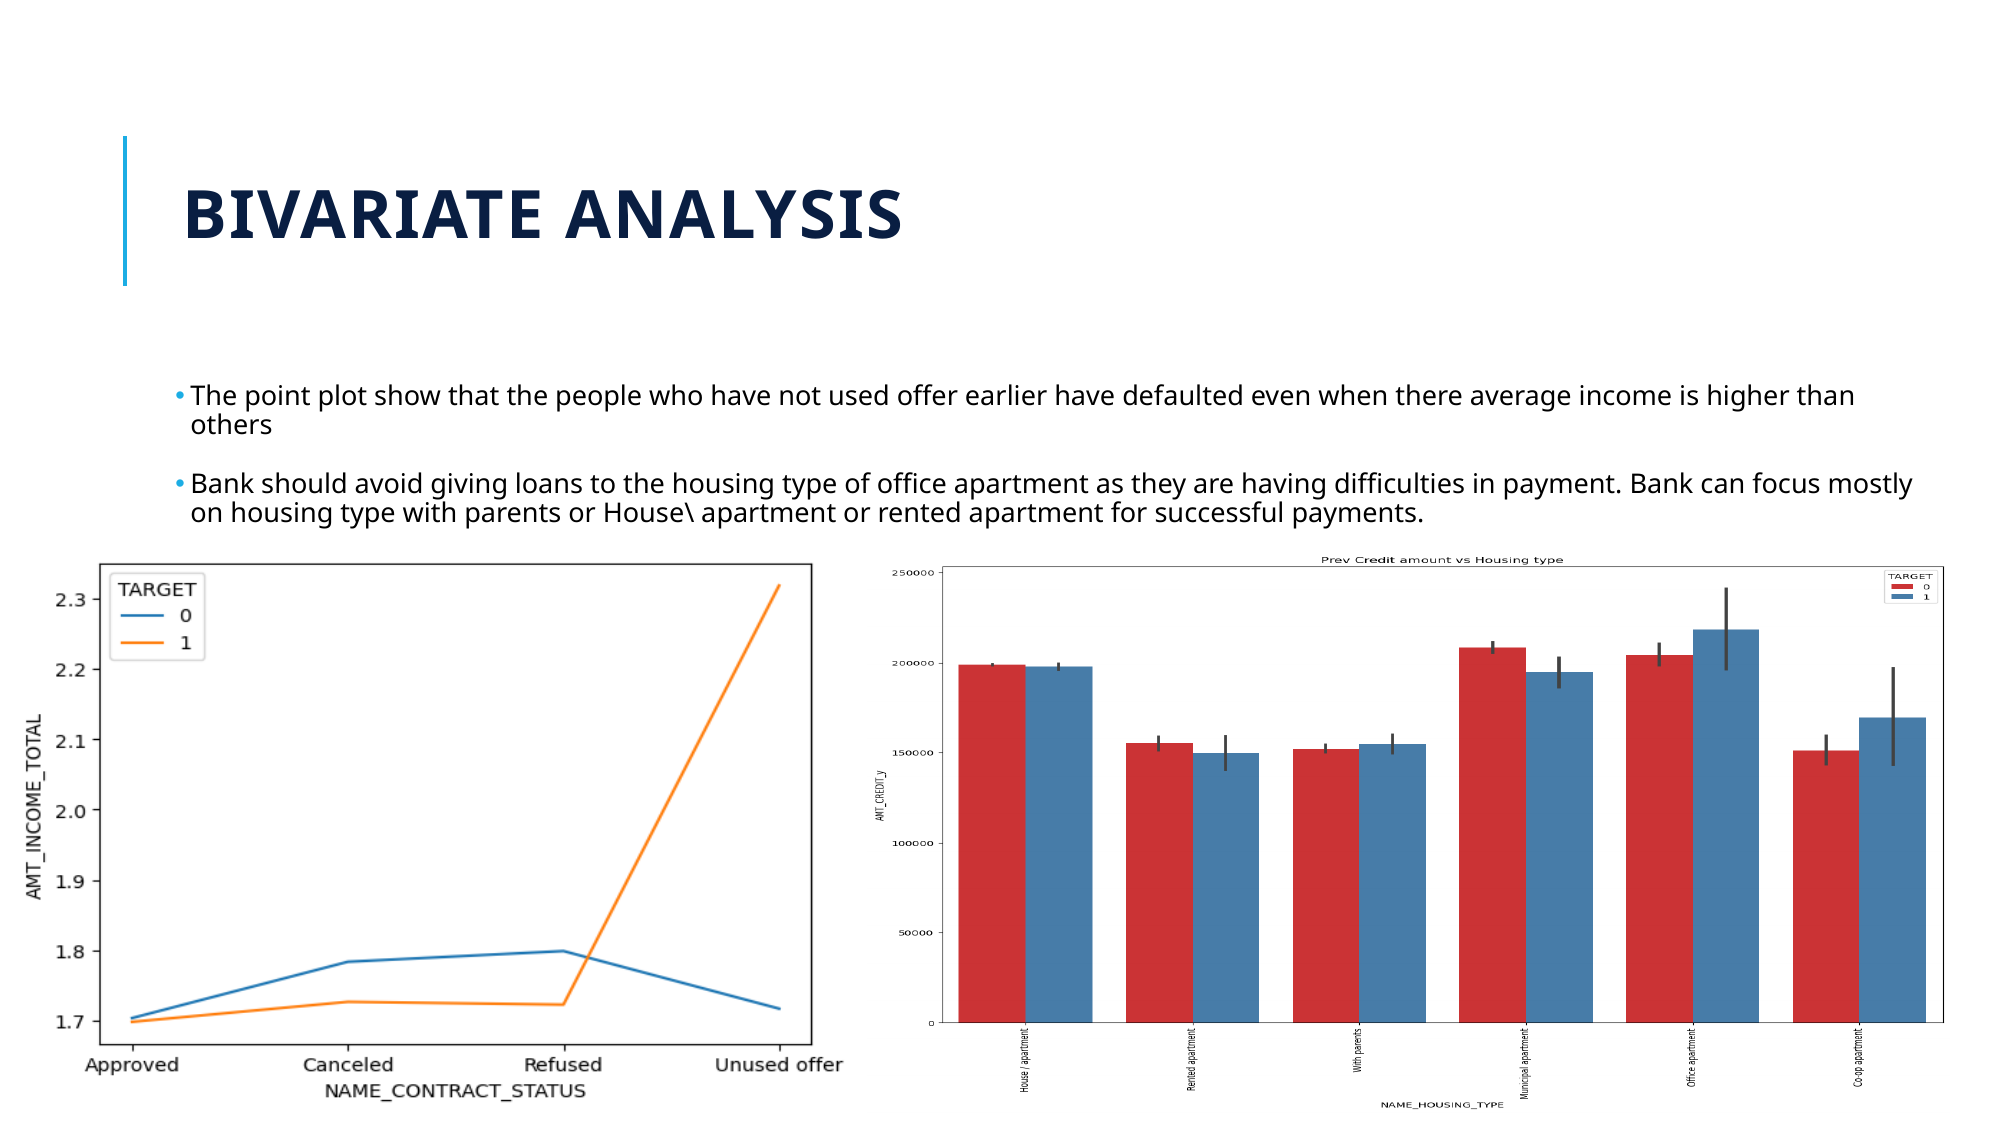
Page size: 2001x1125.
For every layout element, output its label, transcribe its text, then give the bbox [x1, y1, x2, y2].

picture [12, 552, 857, 1113]
list The point plot show that the people who have not used offer earlier have defaulted even when there average income is higher than others Bank should avoid giving loans to the housing type of office apartment as they are having difficulties in payment. Bank can focus mostly on housing type with parents or House\ apartment or rented apartment for successful payments. [168, 375, 1939, 551]
title bivariate analysis [168, 96, 1763, 342]
picture [867, 552, 1951, 1113]
